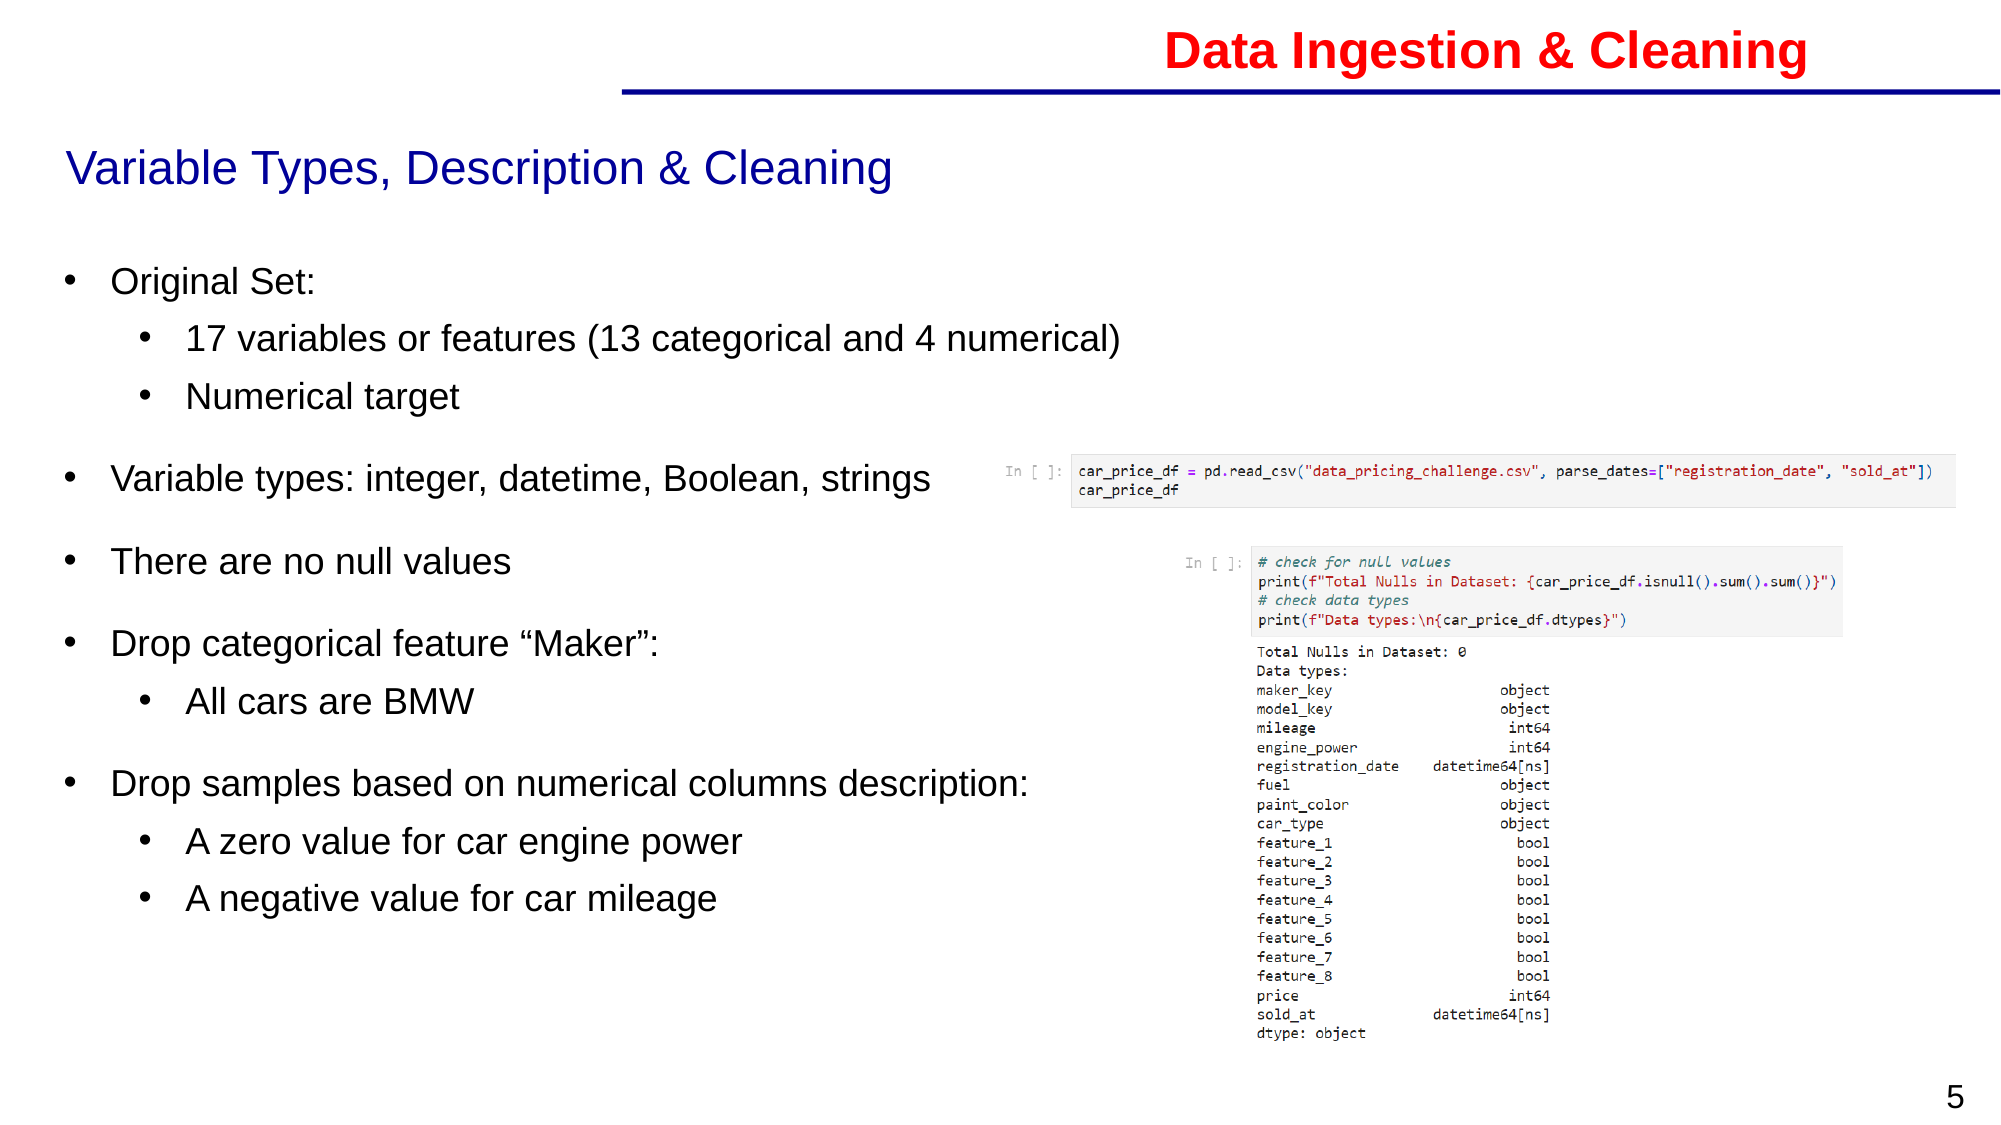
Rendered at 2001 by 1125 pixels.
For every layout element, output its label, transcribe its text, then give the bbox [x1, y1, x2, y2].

picture [998, 451, 1957, 518]
text_box Original Set: 17 variables or features (13 categorical and 4 numerical) Numerical target Variable types: integer, datetime, Boolean, strings There are no null values Drop categorical feature “Maker”: All cars are BMW Drop samples based on numerical columns description: A zero value for car engine power A negative value for car mileage [48, 249, 1199, 927]
picture [1174, 535, 1843, 1048]
text_box 5 [1909, 1067, 1980, 1123]
text_box Data Ingestion & Cleaning [401, 0, 1825, 95]
text_box Variable Types, Description & Cleaning [50, 129, 910, 202]
